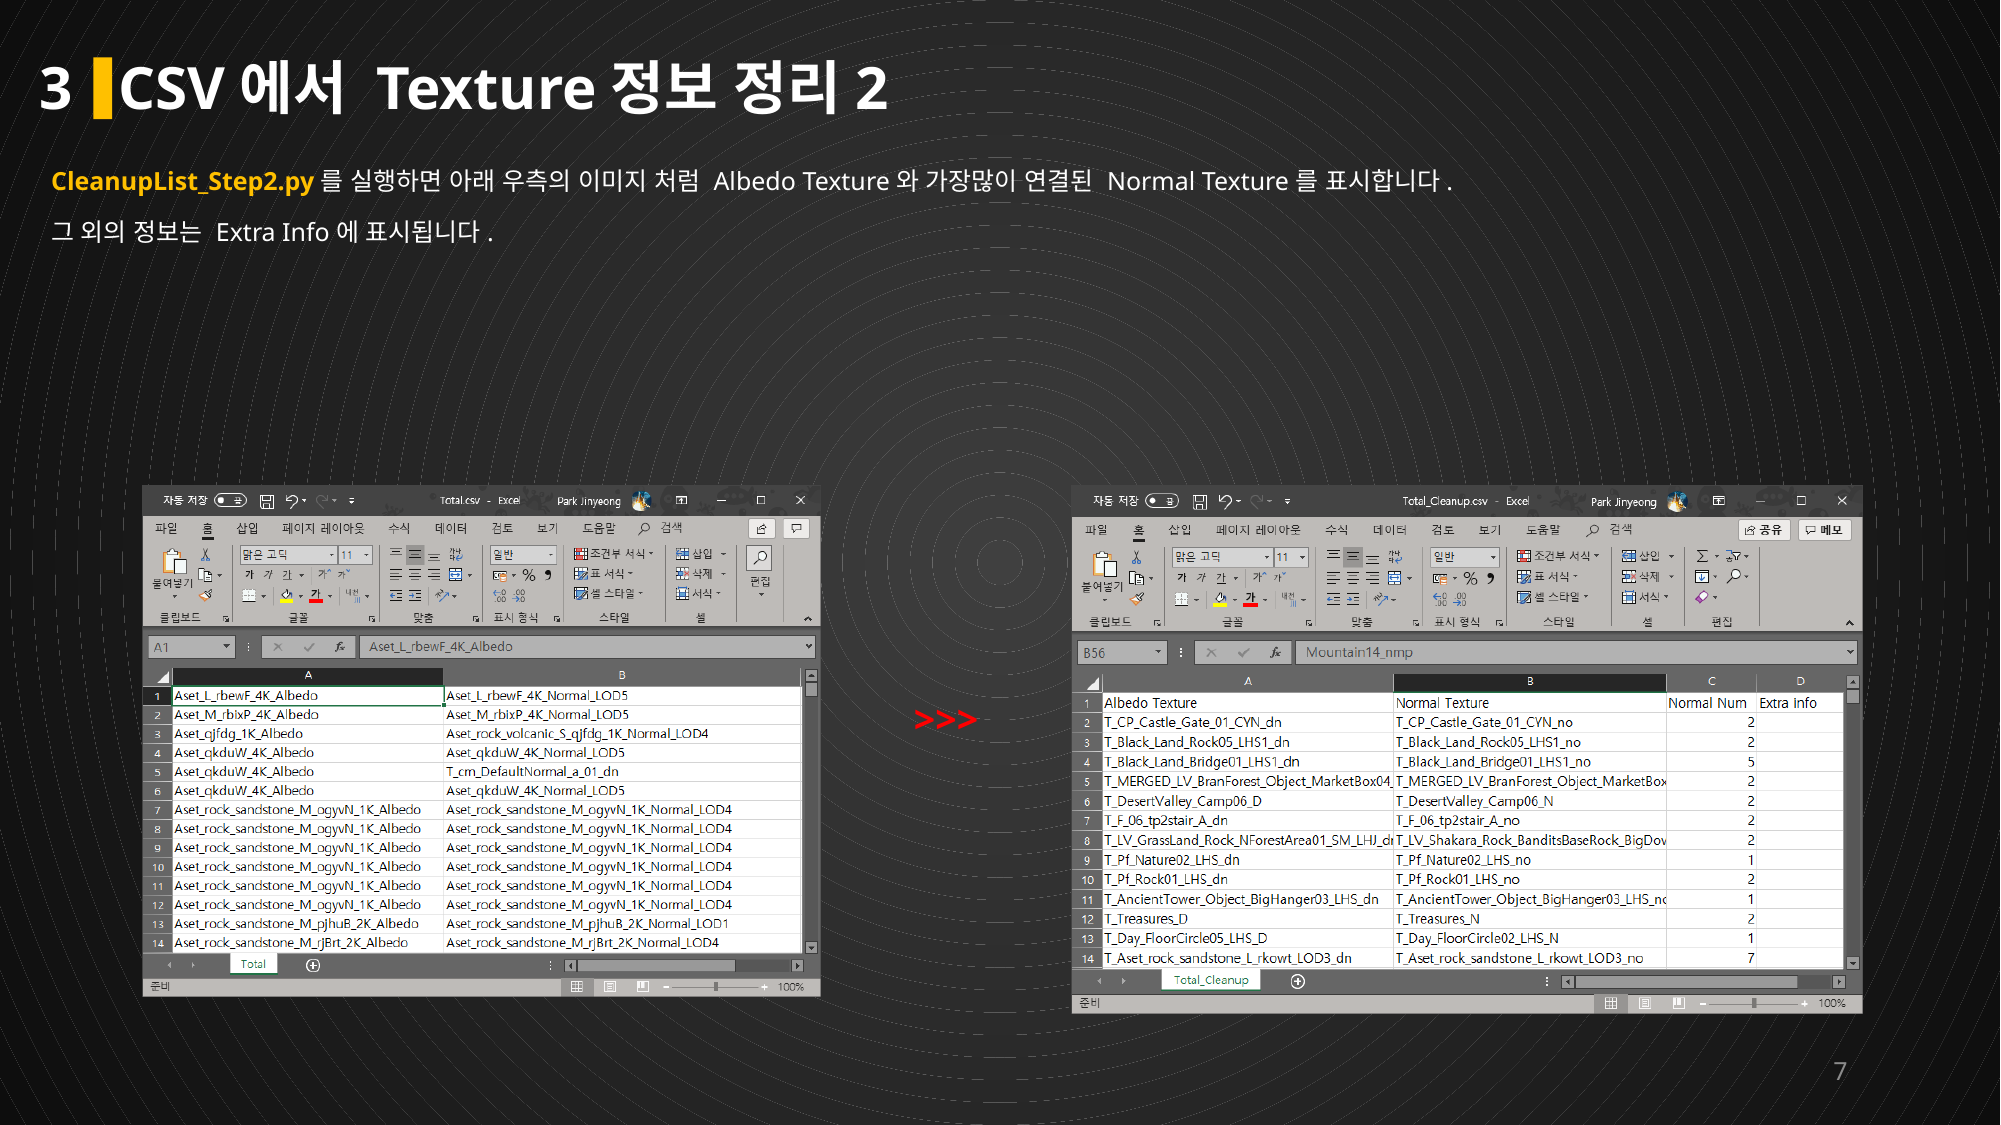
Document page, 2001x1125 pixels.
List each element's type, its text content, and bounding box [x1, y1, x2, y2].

picture [142, 485, 821, 997]
title 3 CSV에서 Texture정보 정리2 [24, 39, 1963, 143]
text_box [92, 56, 113, 120]
text_box >>> [880, 688, 1012, 749]
picture [1071, 485, 1863, 1014]
list CleanupList_Step2.py를 실행하면 아래 우측의 이미지 처럼 Albedo Texture와 가장많이 연결된 Normal Texture를 표시합니다. 그 외의 정보는 Extra Info에 표시됩니다. [35, 157, 1796, 414]
slide_number 7 [1412, 1042, 1863, 1103]
